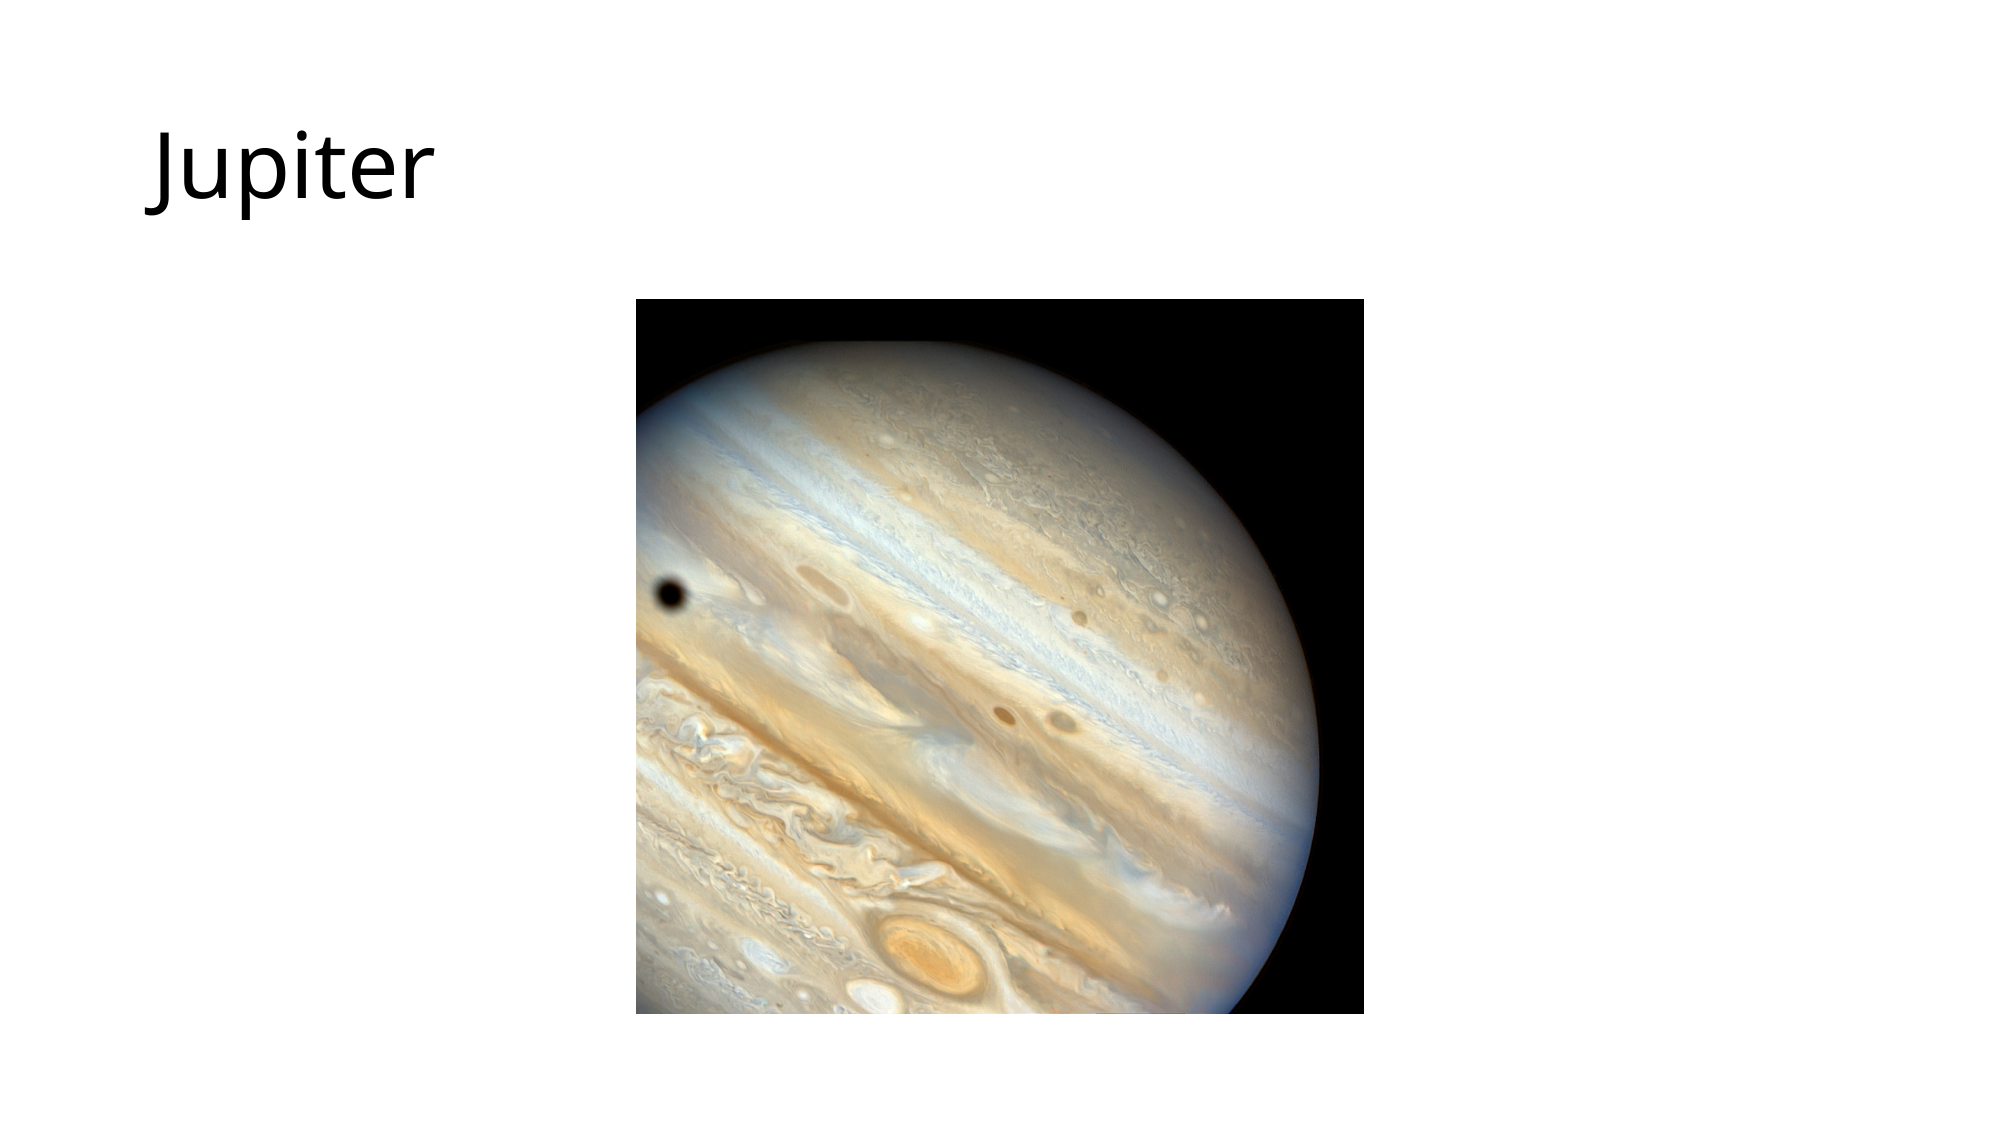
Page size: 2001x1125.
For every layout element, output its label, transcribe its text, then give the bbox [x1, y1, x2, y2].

title Jupiter [137, 59, 1863, 278]
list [636, 299, 1364, 1014]
